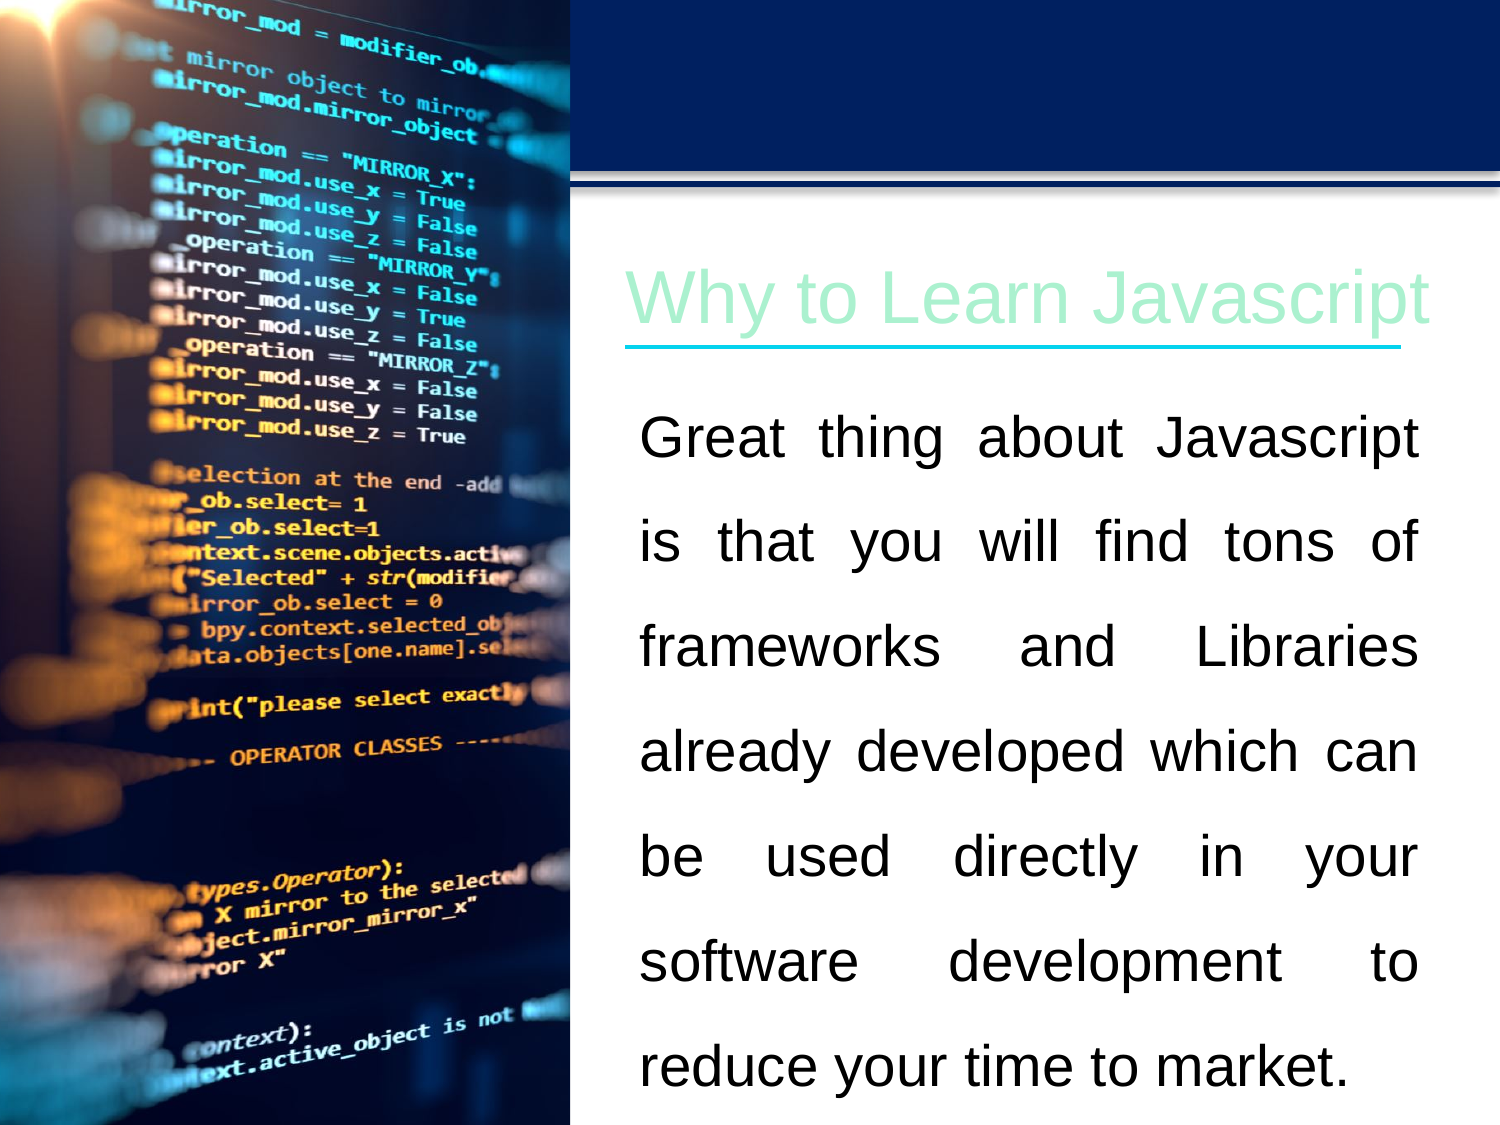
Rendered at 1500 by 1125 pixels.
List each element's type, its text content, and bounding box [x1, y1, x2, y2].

list Great thing about Javascript is that you will find tons of frameworks and Libraries already developed which can be used directly in your software development to reduce your time to market. [625, 356, 1436, 978]
picture [0, 0, 571, 1125]
picture [490, 69, 506, 78]
title Why to Learn Javascript [610, 136, 1500, 347]
